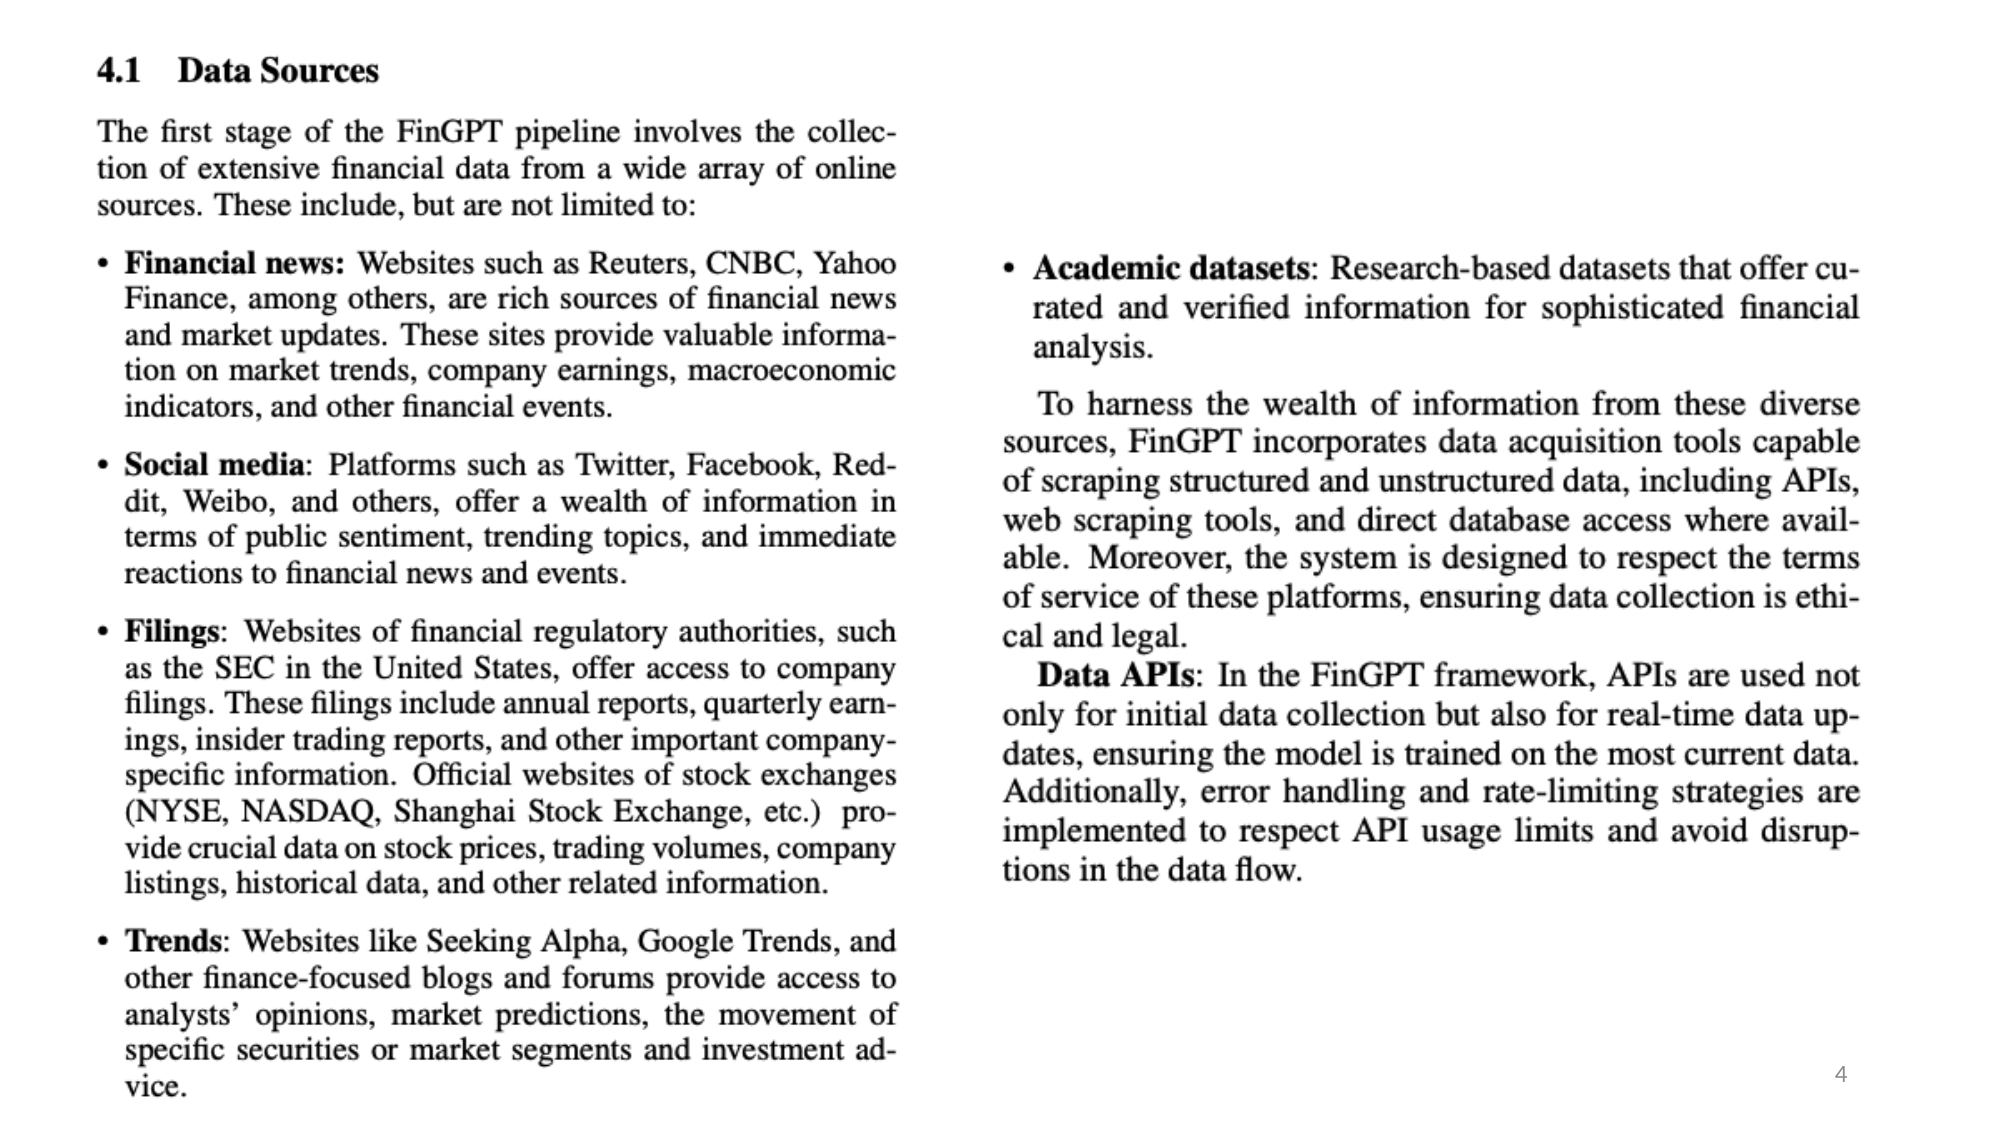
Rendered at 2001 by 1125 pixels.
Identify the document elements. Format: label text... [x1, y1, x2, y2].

picture [962, 226, 1923, 899]
picture [20, 0, 933, 1125]
slide_number 4 [1412, 1042, 1863, 1103]
